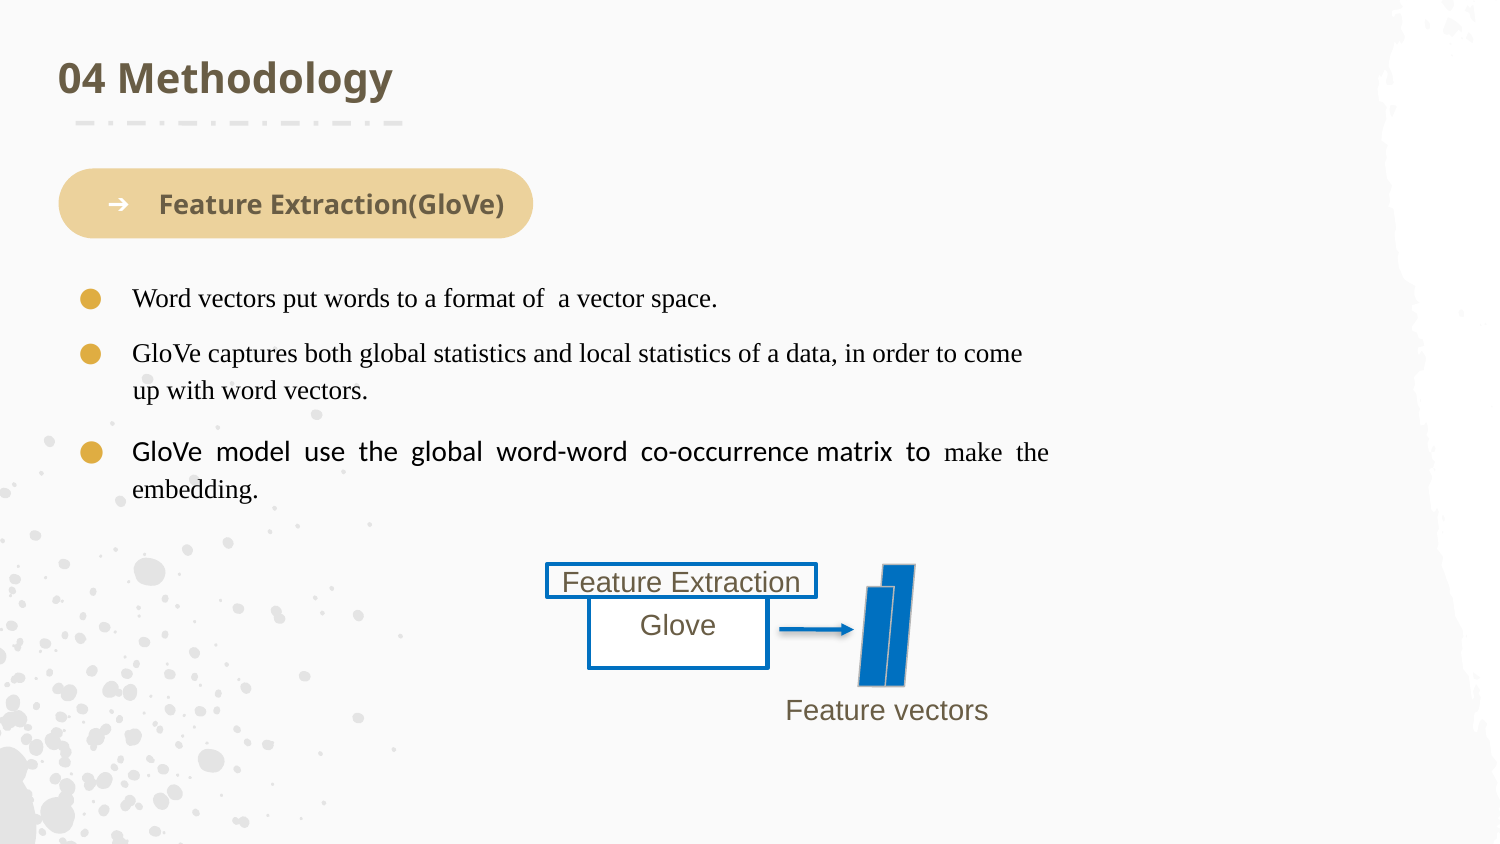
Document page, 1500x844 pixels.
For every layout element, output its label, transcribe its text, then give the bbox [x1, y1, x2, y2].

text_box Feature vectors [767, 683, 1007, 734]
text_box [881, 564, 916, 683]
text_box Feature Extraction(GloVe) [58, 168, 534, 239]
text_box GloVe captures both global statistics and local statistics of a data, in order to come up with word vectors. [42, 322, 1087, 413]
text_box [779, 623, 854, 636]
text_box Glove [588, 597, 768, 669]
text_box Word vectors put words to a format of a vector space. [42, 260, 804, 322]
text_box [858, 586, 895, 683]
text_box 04 Methodology [0, 24, 479, 131]
text_box GloVe model use the global word-word co-occurrence matrix to make the embedding. [42, 419, 1064, 512]
text_box Feature Extraction [546, 564, 817, 597]
